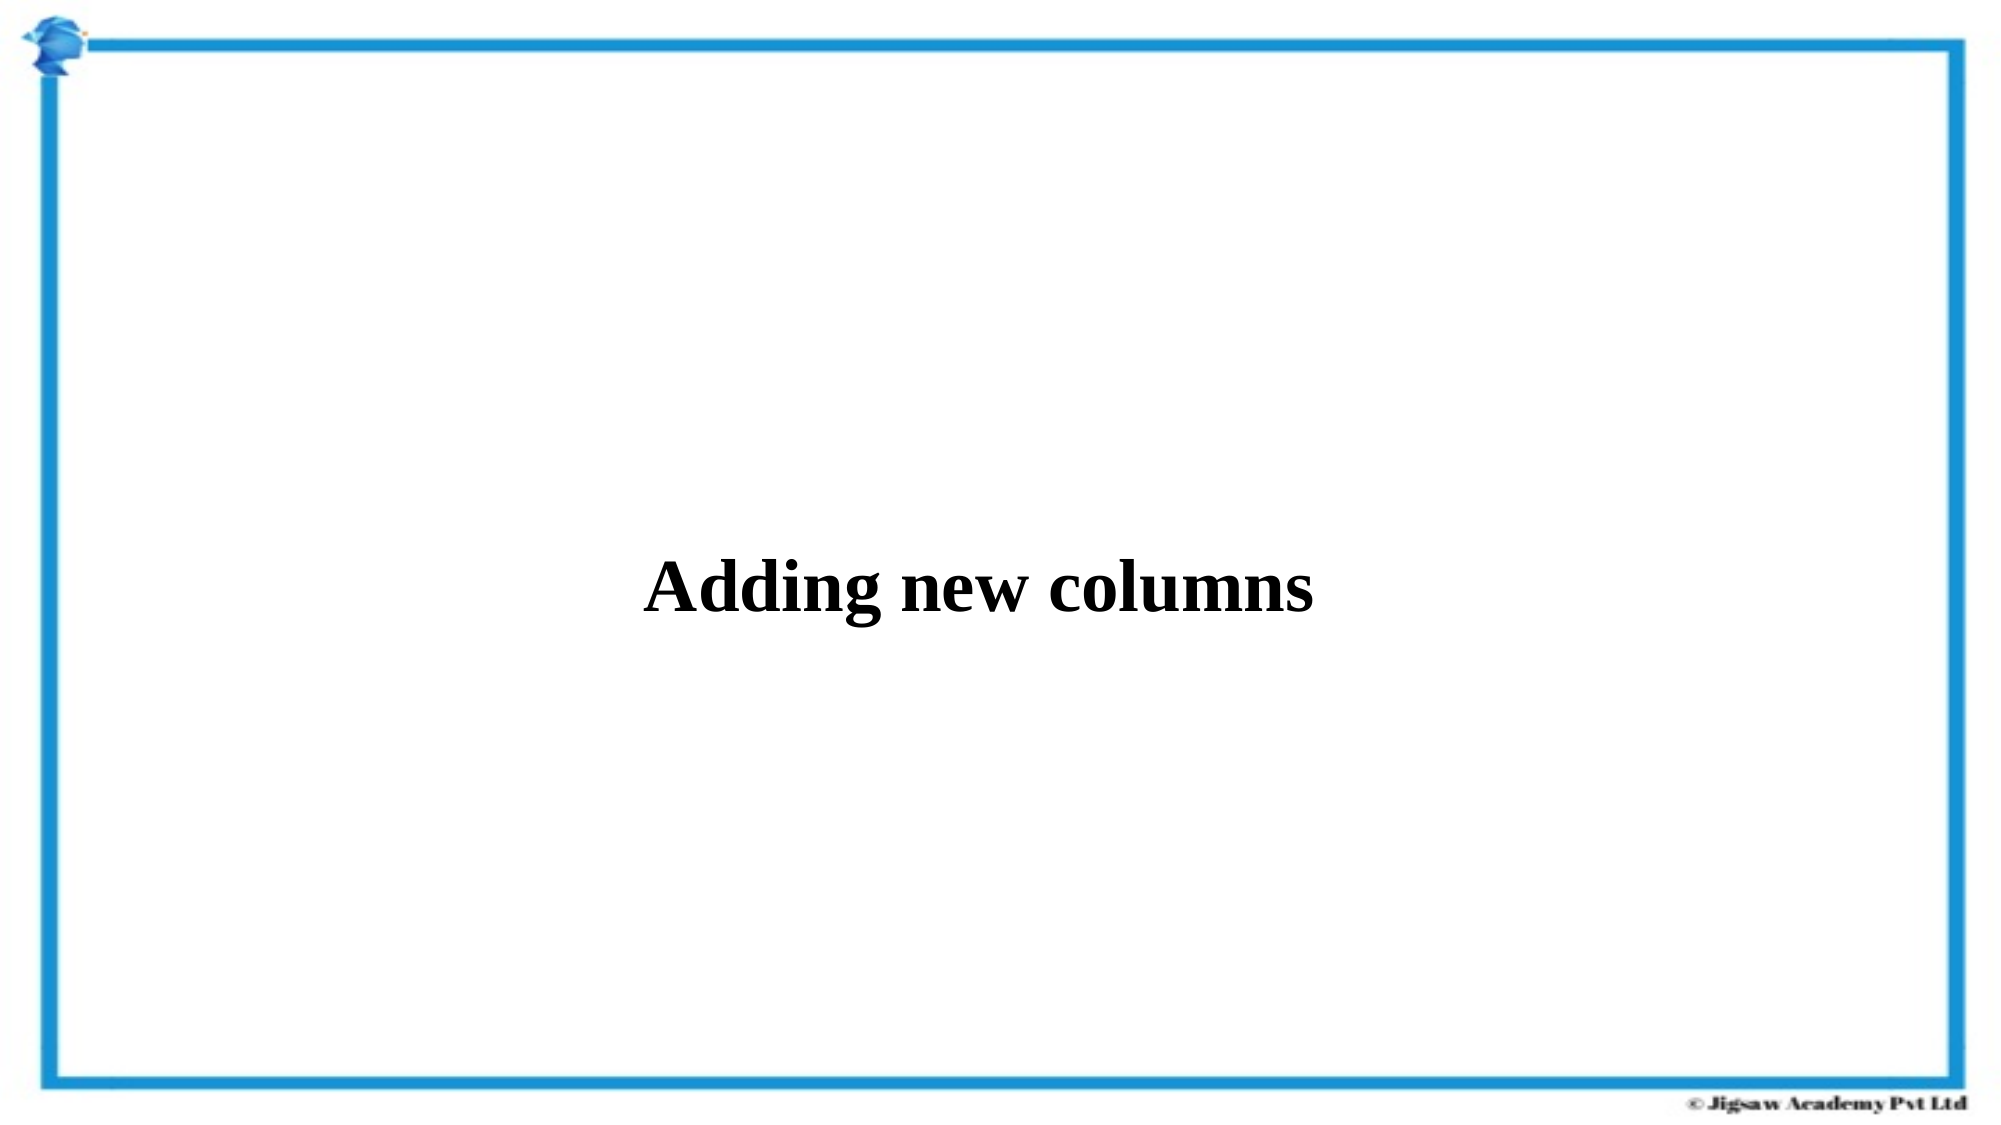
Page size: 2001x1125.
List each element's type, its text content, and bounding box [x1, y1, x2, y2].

picture [0, 0, 2000, 1125]
title Adding new columns [462, 466, 1403, 708]
